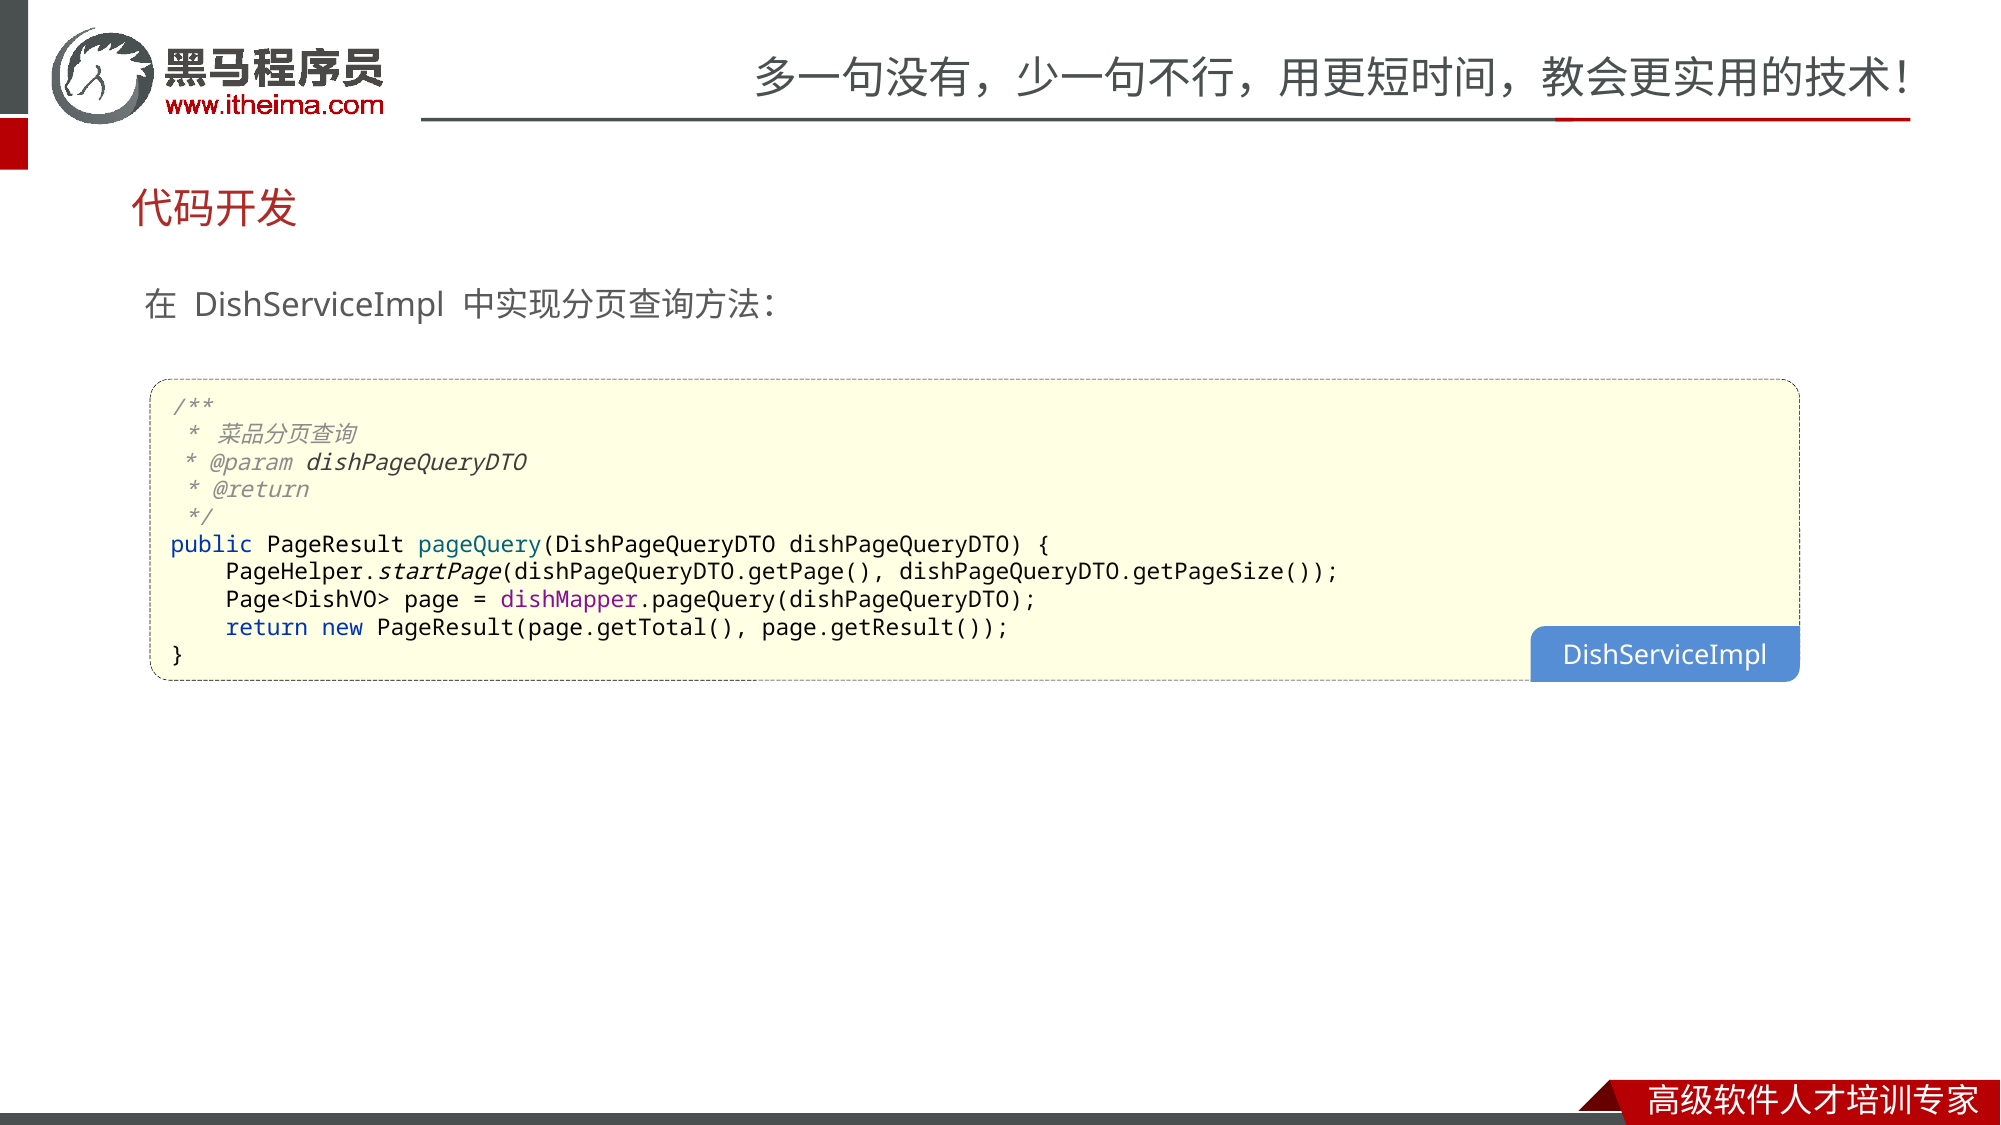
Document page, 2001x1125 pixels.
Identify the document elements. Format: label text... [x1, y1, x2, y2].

text_box /** * 菜品分页查询 * @param dishPageQueryDTO * @return */ public PageResult pageQuery(DishPageQueryDTO dishPageQueryDTO) { PageHelper.startPage(dishPageQueryDTO.getPage(), dishPageQueryDTO.getPageSize()); Page<DishVO> page = dishMapper.pageQuery(dishPageQueryDTO); return new PageResult(page.getTotal(), page.getResult()); } [150, 379, 1800, 681]
picture [50, 26, 384, 125]
text_box DishServiceImpl [1528, 624, 1802, 684]
text_box 在 DishServiceImpl 中实现分页查询方法： [130, 255, 1780, 331]
title 代码开发 [116, 164, 1872, 250]
